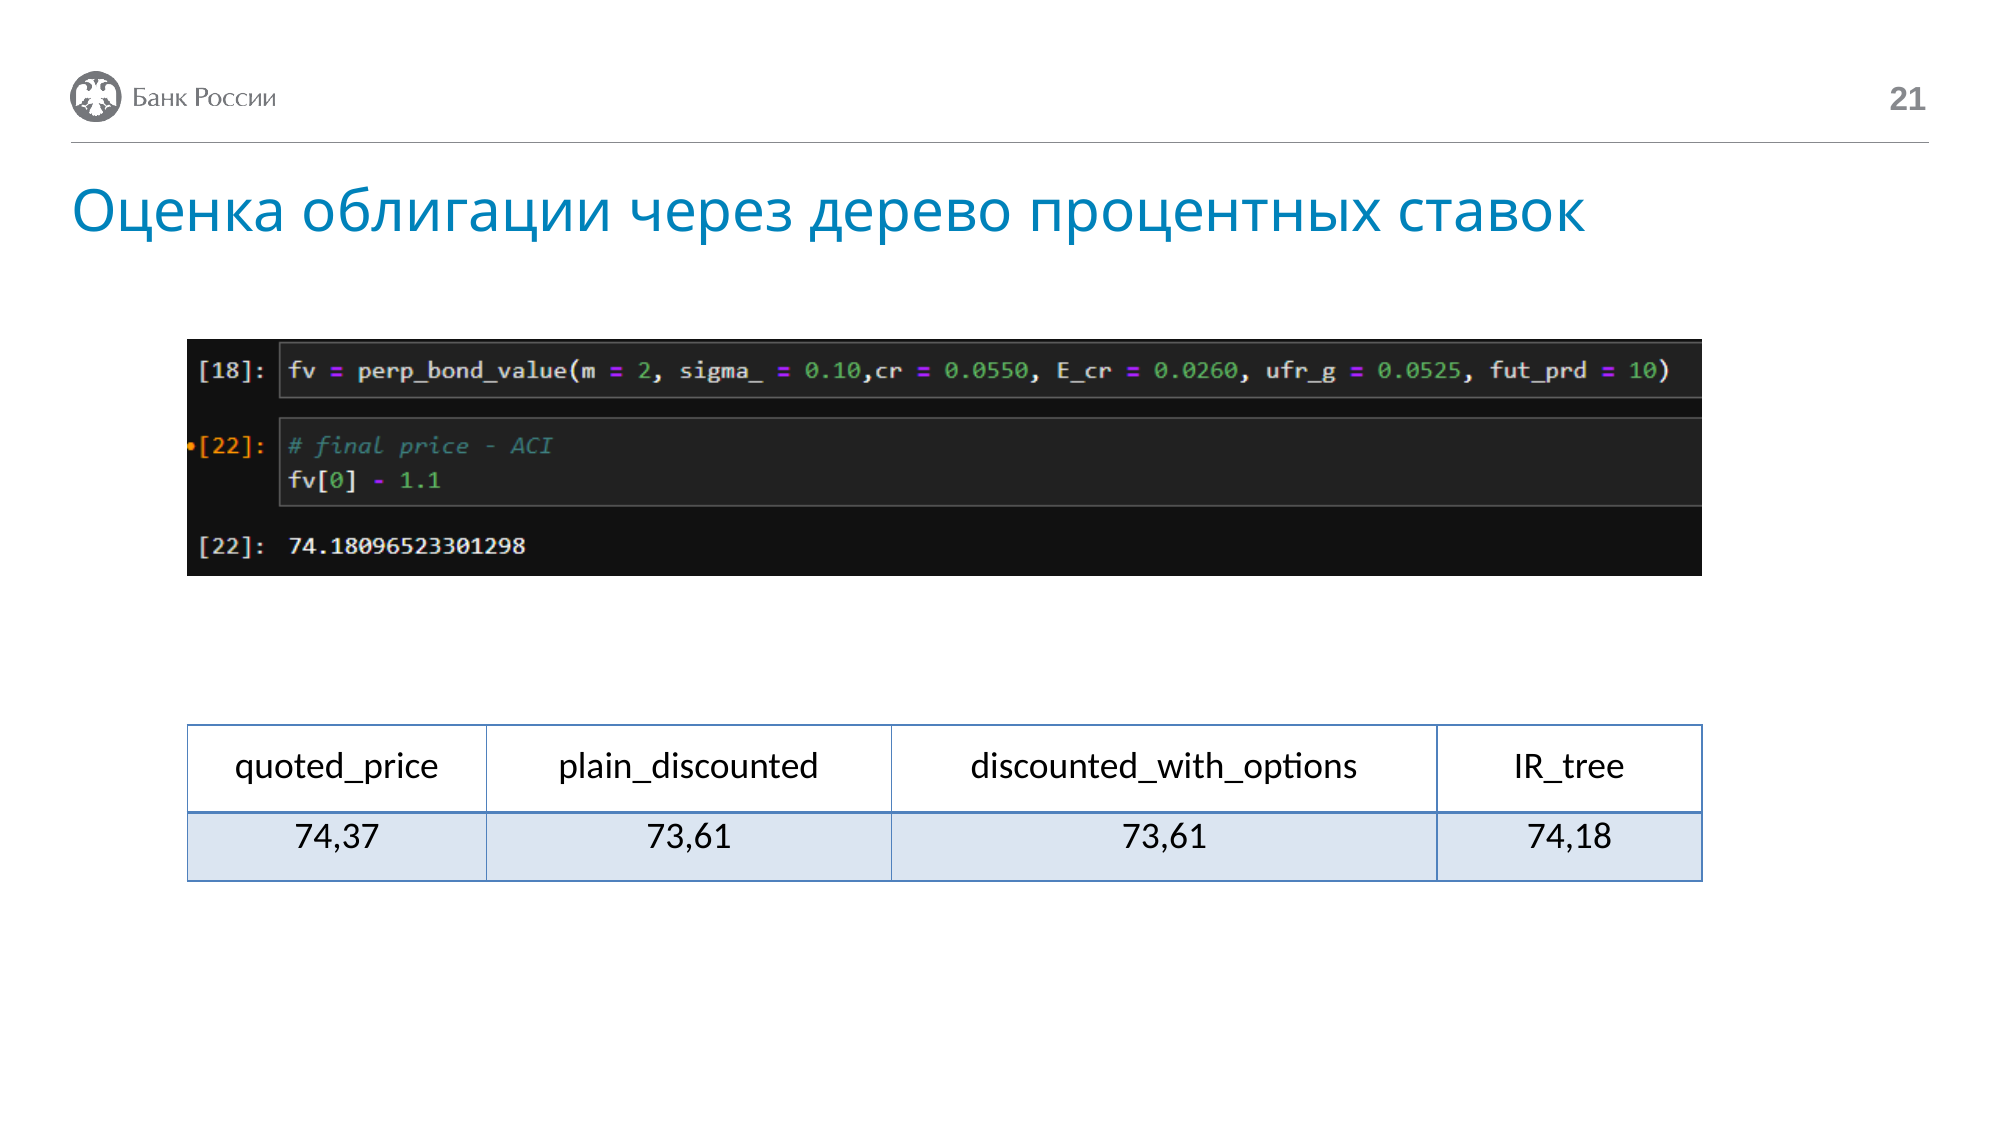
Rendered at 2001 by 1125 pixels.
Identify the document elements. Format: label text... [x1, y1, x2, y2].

table_header IR_tree [1438, 726, 1701, 811]
table_header discounted_with_options [892, 726, 1436, 811]
table_cell 74,37 [188, 814, 486, 880]
table_cell 73,61 [487, 814, 891, 880]
table_header quoted_price [188, 726, 486, 811]
table_cell 73,61 [892, 814, 1436, 880]
picture [187, 339, 1702, 576]
title Оценка облигации через дерево процентных ставок [69, 171, 1725, 362]
picture [70, 71, 275, 122]
table_cell 74,18 [1438, 814, 1701, 880]
text_box 21 [1887, 74, 1932, 117]
table_header plain_discounted [487, 726, 891, 811]
